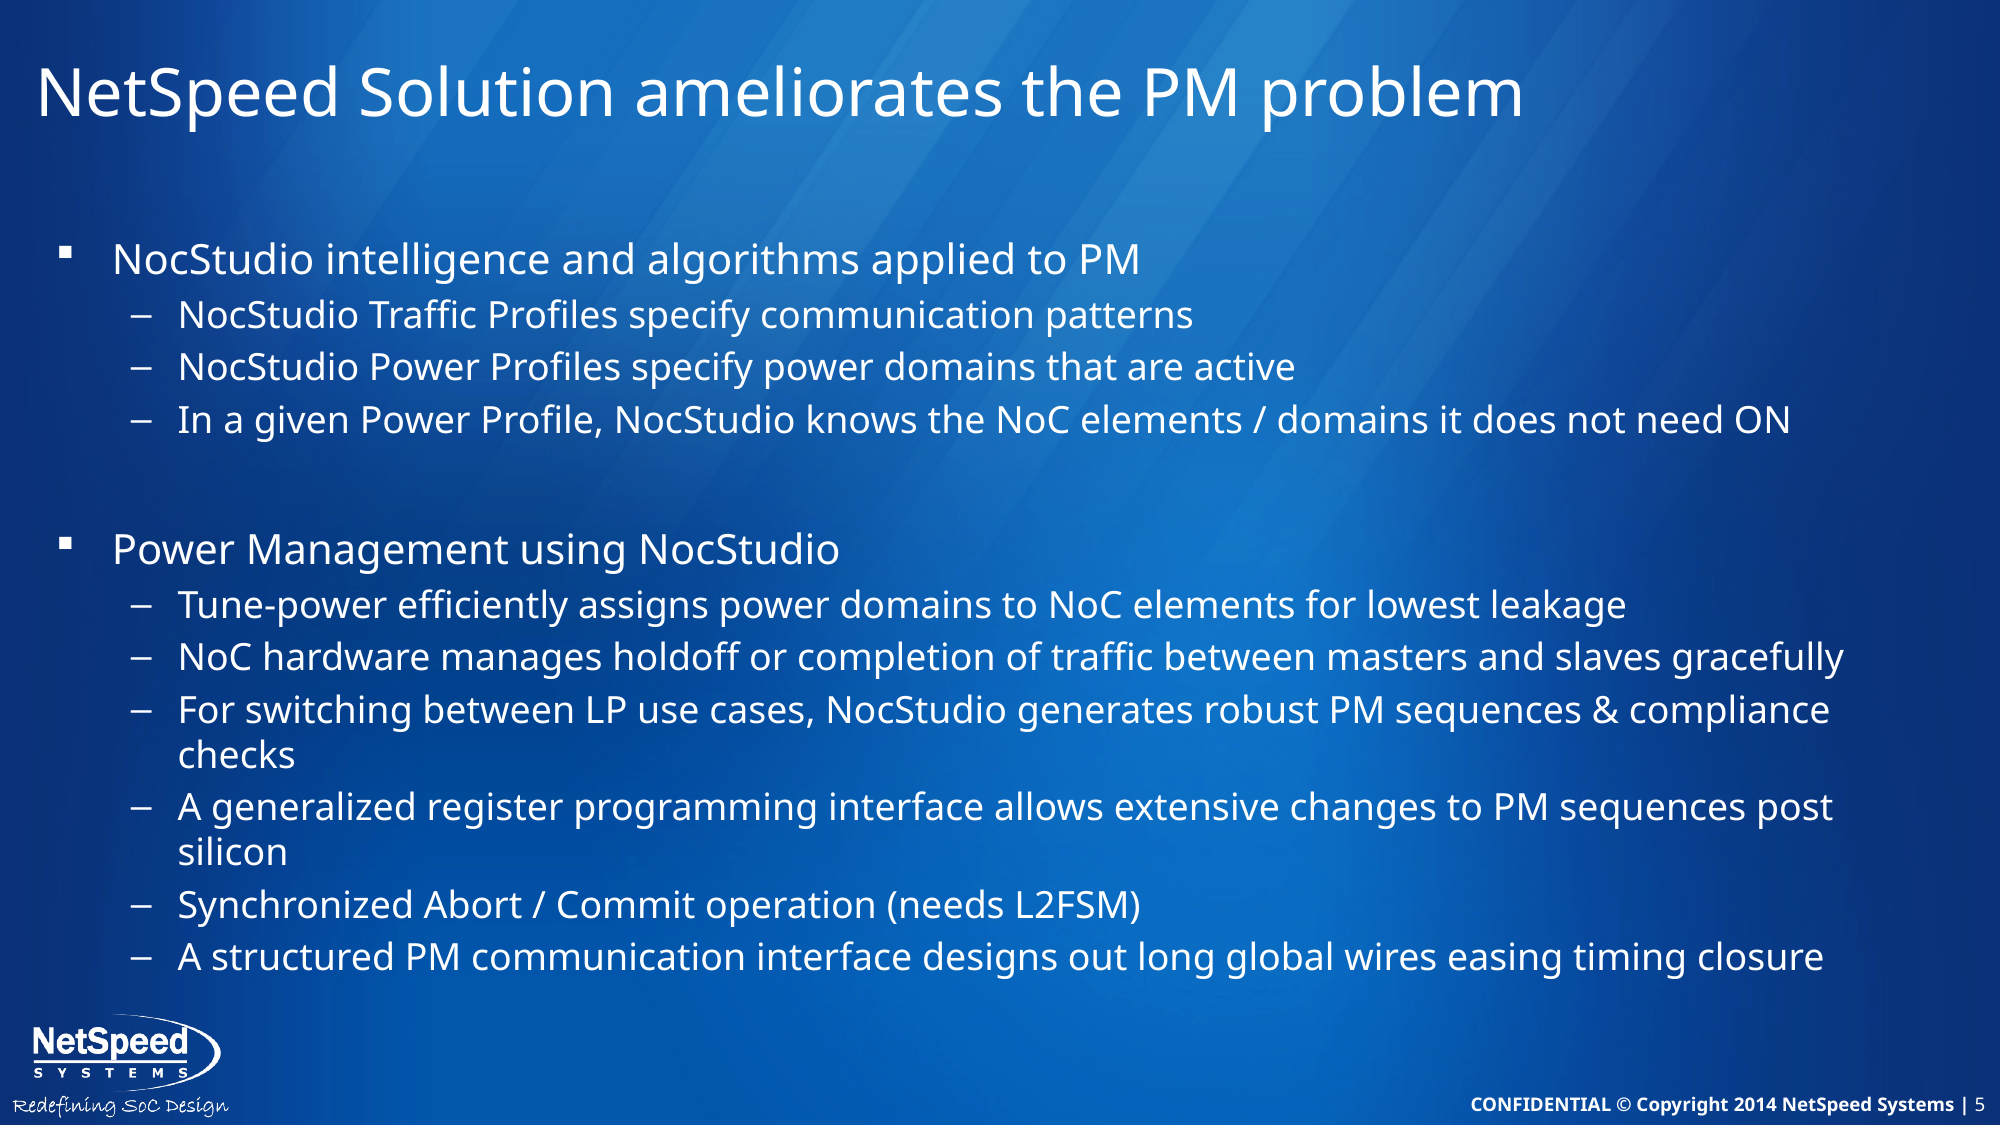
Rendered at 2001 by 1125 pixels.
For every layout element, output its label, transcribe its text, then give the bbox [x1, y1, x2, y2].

list NocStudio intelligence and algorithms applied to PM NocStudio Traffic Profiles specify communication patterns NocStudio Power Profiles specify power domains that are active In a given Power Profile, NocStudio knows the NoC elements / domains it does not need ON Power Management using NocStudio Tune-power efficiently assigns power domains to NoC elements for lowest leakage NoC hardware manages holdoff or completion of traffic between masters and slaves gracefully For switching between LP use cases, NocStudio generates robust PM sequences & compliance checks A generalized register programming interface allows extensive changes to PM sequences post silicon Synchronized Abort / Commit operation (needs L2FSM) A structured PM communication interface designs out long global wires easing timing closure [41, 225, 1908, 993]
picture [0, 0, 2000, 1125]
title NetSpeed Solution ameliorates the PM problem [20, 41, 1908, 138]
